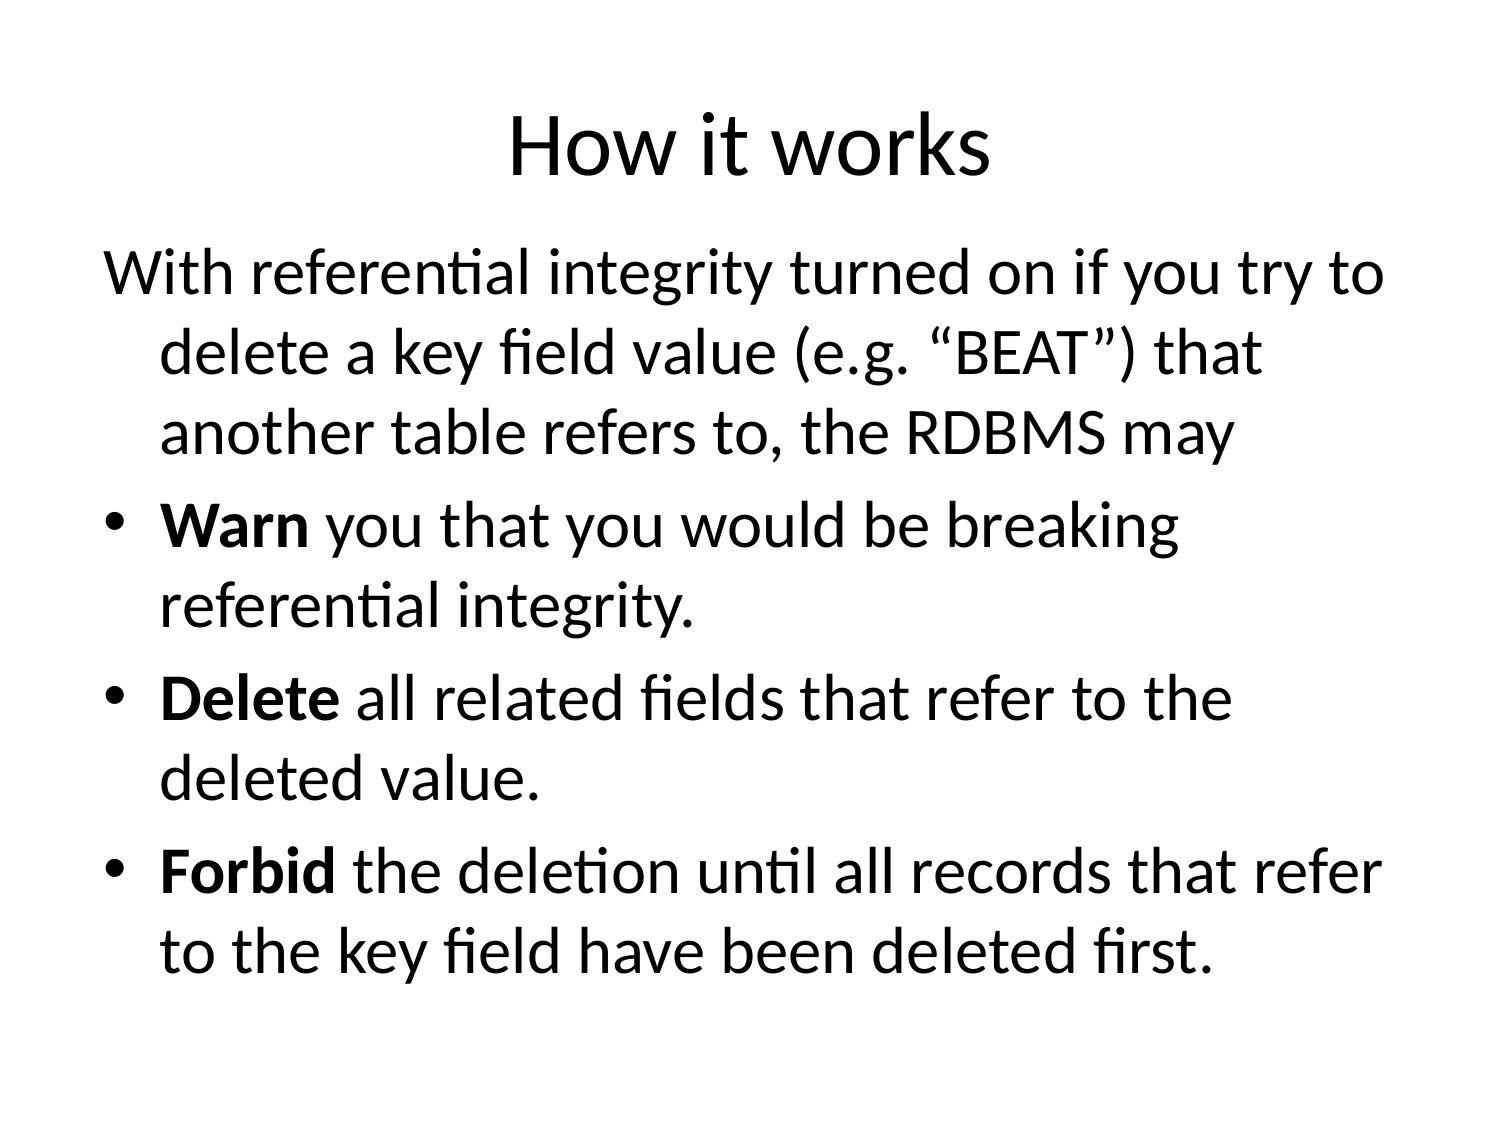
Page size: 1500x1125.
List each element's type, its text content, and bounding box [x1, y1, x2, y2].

list With referential integrity turned on if you try to delete a key field value (e.g. “BEAT”) that another table refers to, the RDBMS may Warn you that you would be breaking referential integrity. Delete all related fields that refer to the deleted value. Forbid the deletion until all records that refer to the key field have been deleted first. [88, 220, 1439, 1047]
title How it works [75, 45, 1425, 233]
